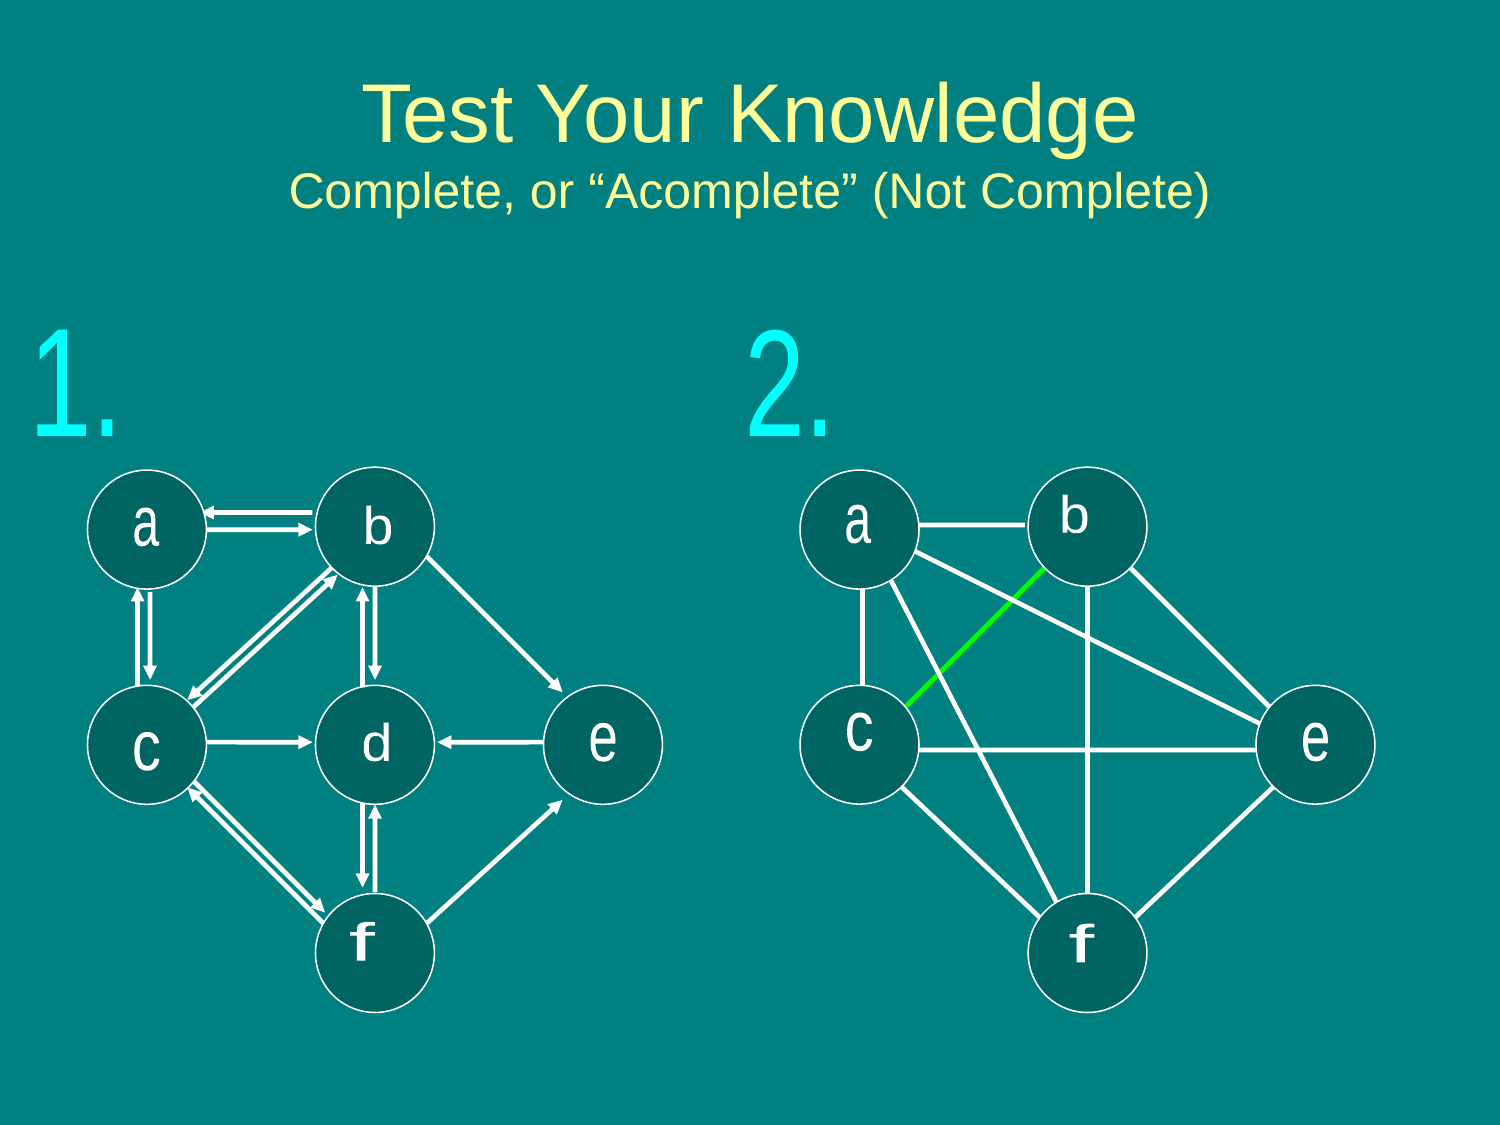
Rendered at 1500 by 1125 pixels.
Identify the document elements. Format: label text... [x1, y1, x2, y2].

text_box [799, 466, 1376, 1013]
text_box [87, 466, 663, 1013]
title Test Your Knowledge Complete, or “Acomplete” (Not Complete) [74, 44, 1426, 233]
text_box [134, 505, 616, 961]
